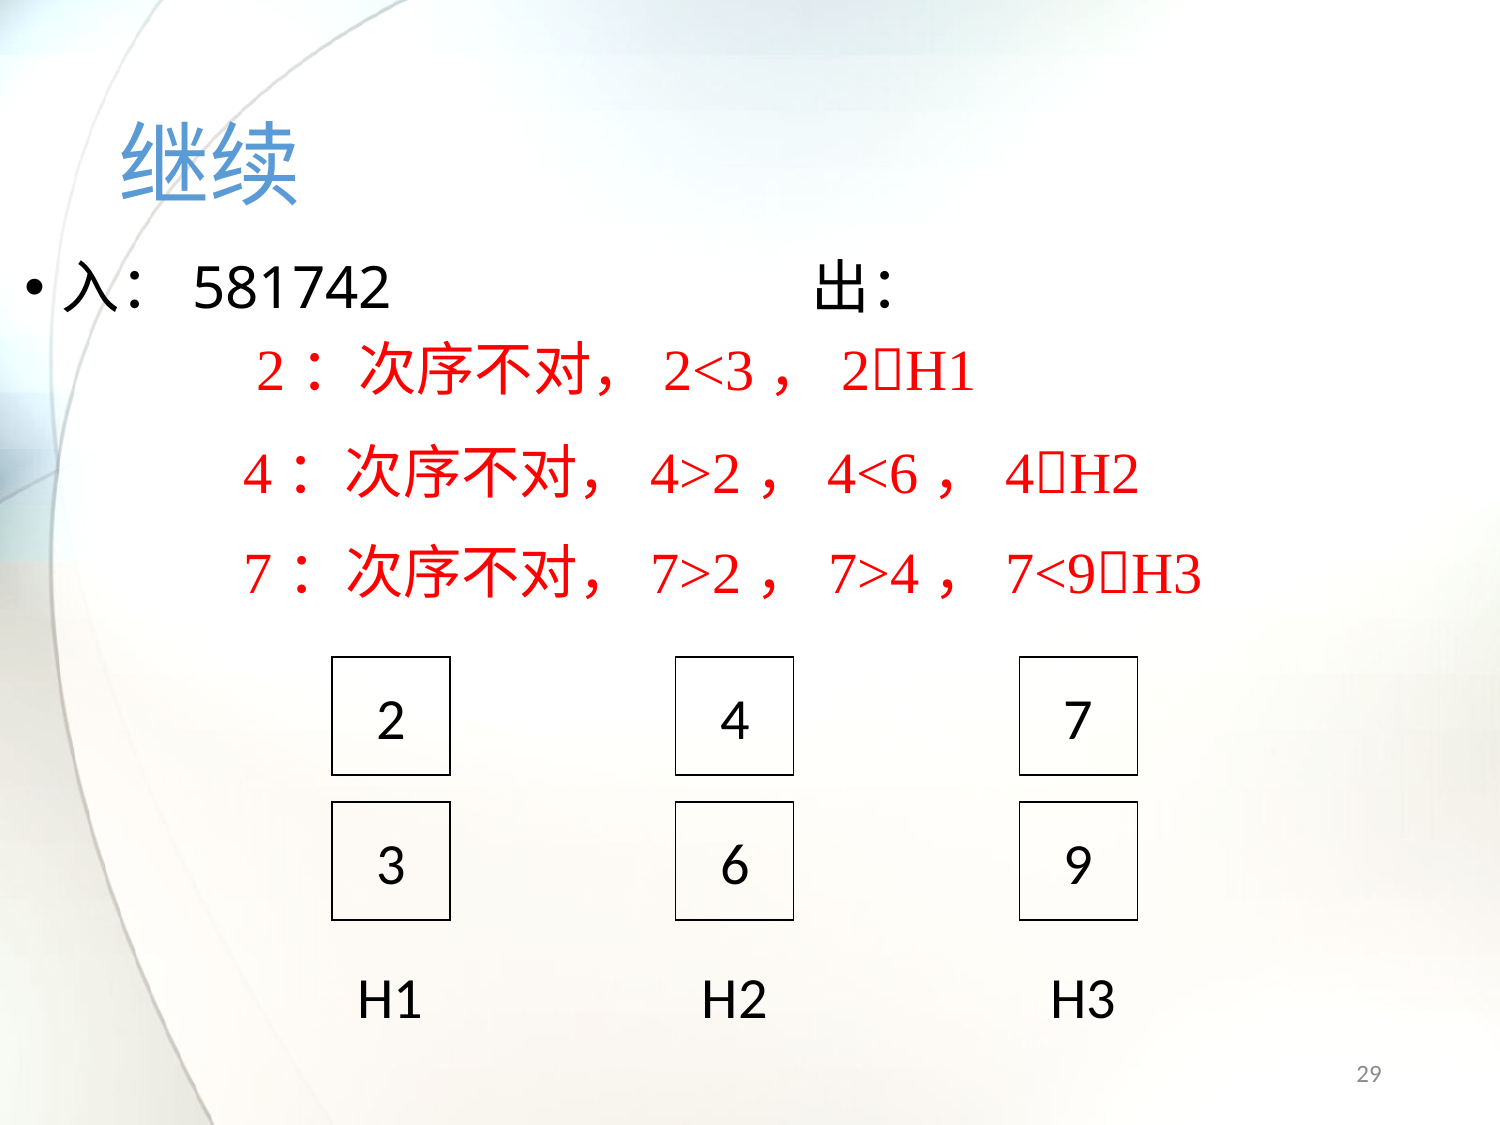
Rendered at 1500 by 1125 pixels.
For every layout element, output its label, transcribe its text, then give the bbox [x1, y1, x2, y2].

text_box H2 [687, 952, 783, 1038]
text_box 6 [675, 802, 794, 921]
picture [0, 0, 1500, 1125]
list 入：581742 出： [9, 250, 1500, 965]
text_box H1 [342, 952, 439, 1038]
text_box H3 [1035, 952, 1132, 1038]
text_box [259, 427, 1125, 527]
slide_number 29 [1059, 1042, 1397, 1103]
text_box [258, 324, 975, 775]
text_box 9 [1019, 802, 1138, 921]
text_box 3 [331, 802, 450, 921]
title 继续 [103, 59, 1397, 250]
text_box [259, 527, 1188, 775]
